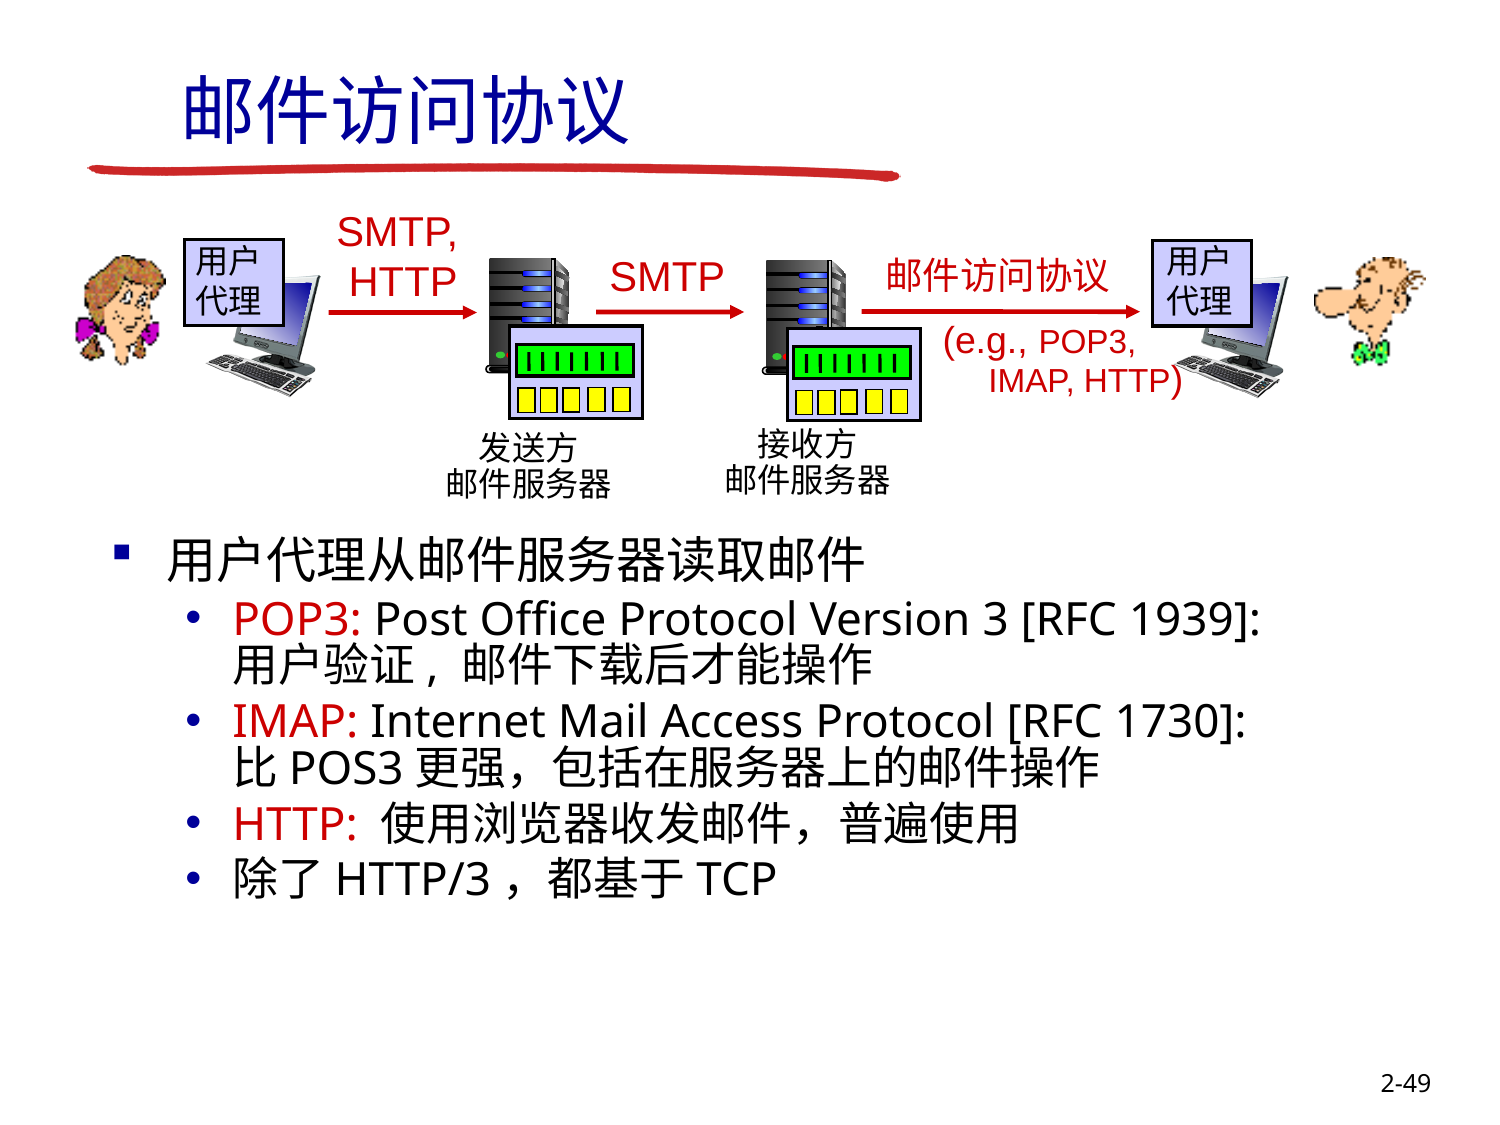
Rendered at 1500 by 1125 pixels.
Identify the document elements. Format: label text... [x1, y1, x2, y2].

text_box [787, 327, 921, 421]
text_box 接收方 邮件服务器 [709, 420, 906, 507]
slide_number 2-49 [1365, 1059, 1477, 1106]
picture [84, 157, 910, 187]
text_box [596, 305, 745, 319]
picture [1314, 257, 1426, 372]
picture [72, 255, 166, 370]
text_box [485, 258, 570, 324]
text_box SMTP [594, 242, 740, 308]
title 邮件访问协议 [165, 35, 1441, 183]
text_box [620, 239, 761, 290]
text_box [861, 305, 1141, 316]
text_box 用户 代理 [180, 233, 277, 237]
text_box (e.g., POP3, IMAP, HTTP) [890, 316, 1141, 408]
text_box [762, 260, 847, 375]
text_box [178, 239, 325, 406]
text_box 邮件访问协议 [840, 251, 1141, 305]
list 用户代理从邮件服务器读取邮件 POP3: Post Office Protocol Version 3 [RFC 1939]: 用户验证, 邮件下载后才能操作 IMAP: Internet Mail Access Protocol [RFC 1730]: 比POS3更强，包括在服务器上的邮件操作 HTTP: 使用浏览器收发邮件，普遍使用 除了HTTP/3，都基于TCP [95, 529, 1307, 893]
text_box SMTP, HTTP [321, 197, 485, 313]
text_box [331, 306, 477, 319]
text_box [429, 325, 643, 513]
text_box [1146, 233, 1293, 407]
